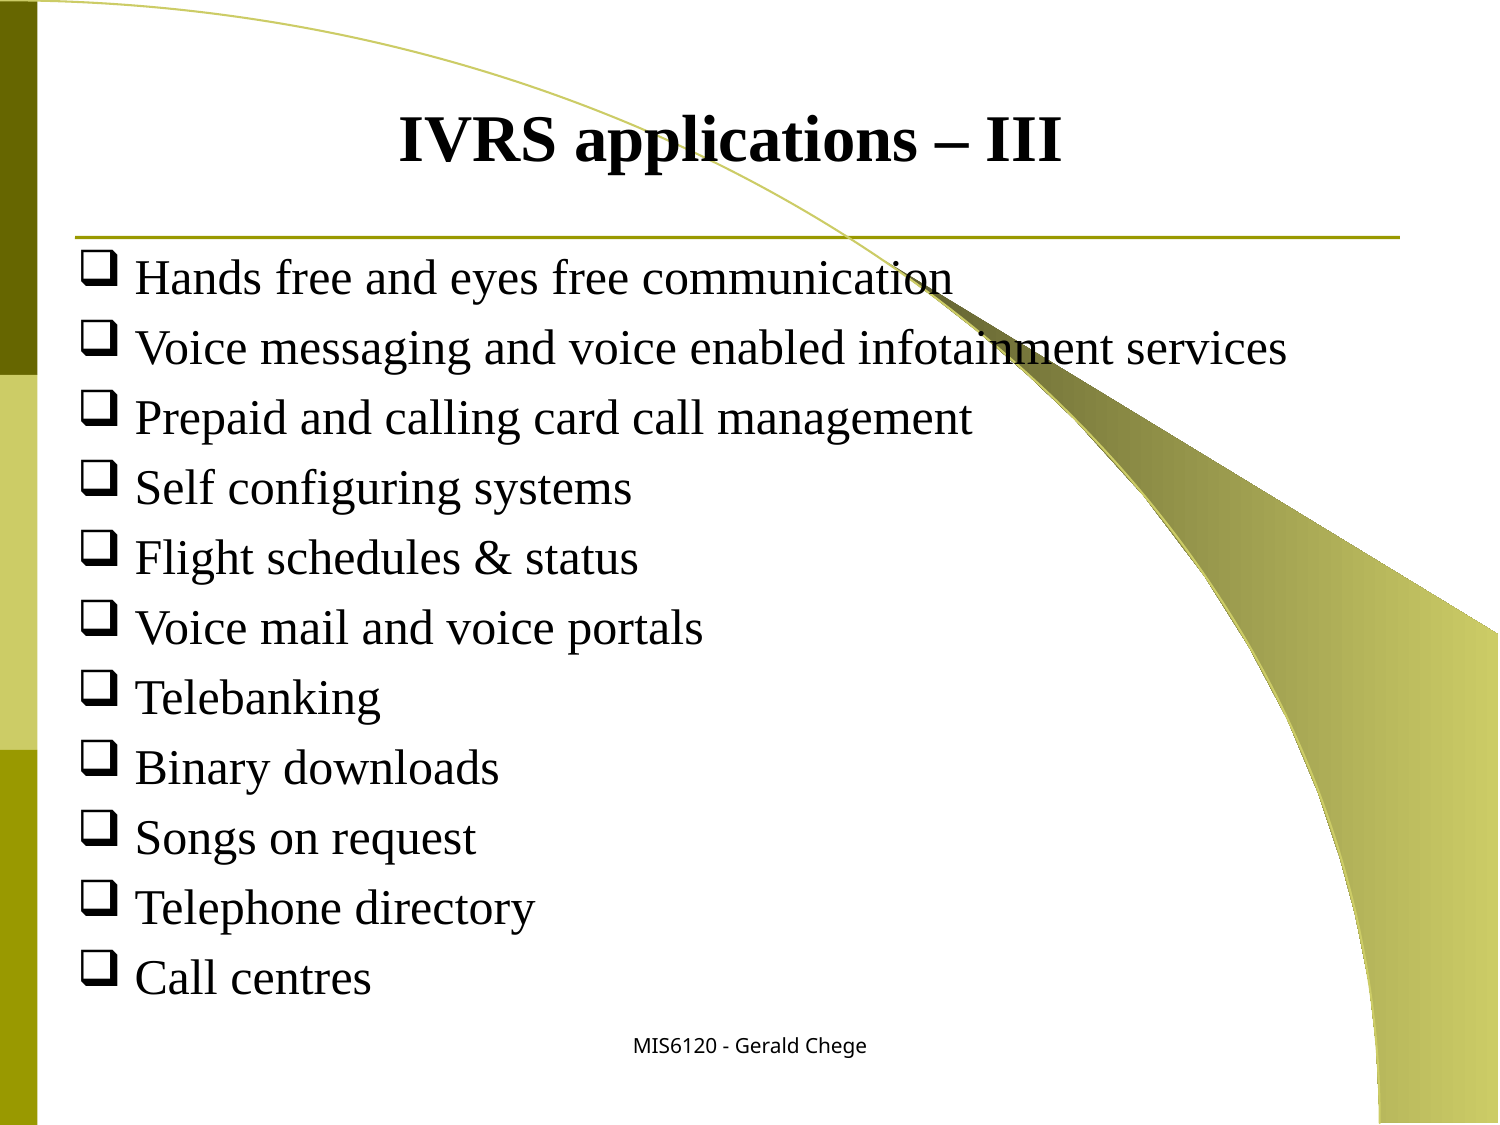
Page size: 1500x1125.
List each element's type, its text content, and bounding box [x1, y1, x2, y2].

footer MIS6120 - Gerald Chege [512, 1025, 988, 1100]
text_box IVRS applications – III [62, 87, 1400, 183]
text_box Hands free and eyes free communication Voice messaging and voice enabled infotainment services Prepaid and calling card call management Self configuring systems Flight schedules & status Voice mail and voice portals Telebanking Binary downloads Songs on request Telephone directory Call centres [62, 237, 1425, 1125]
